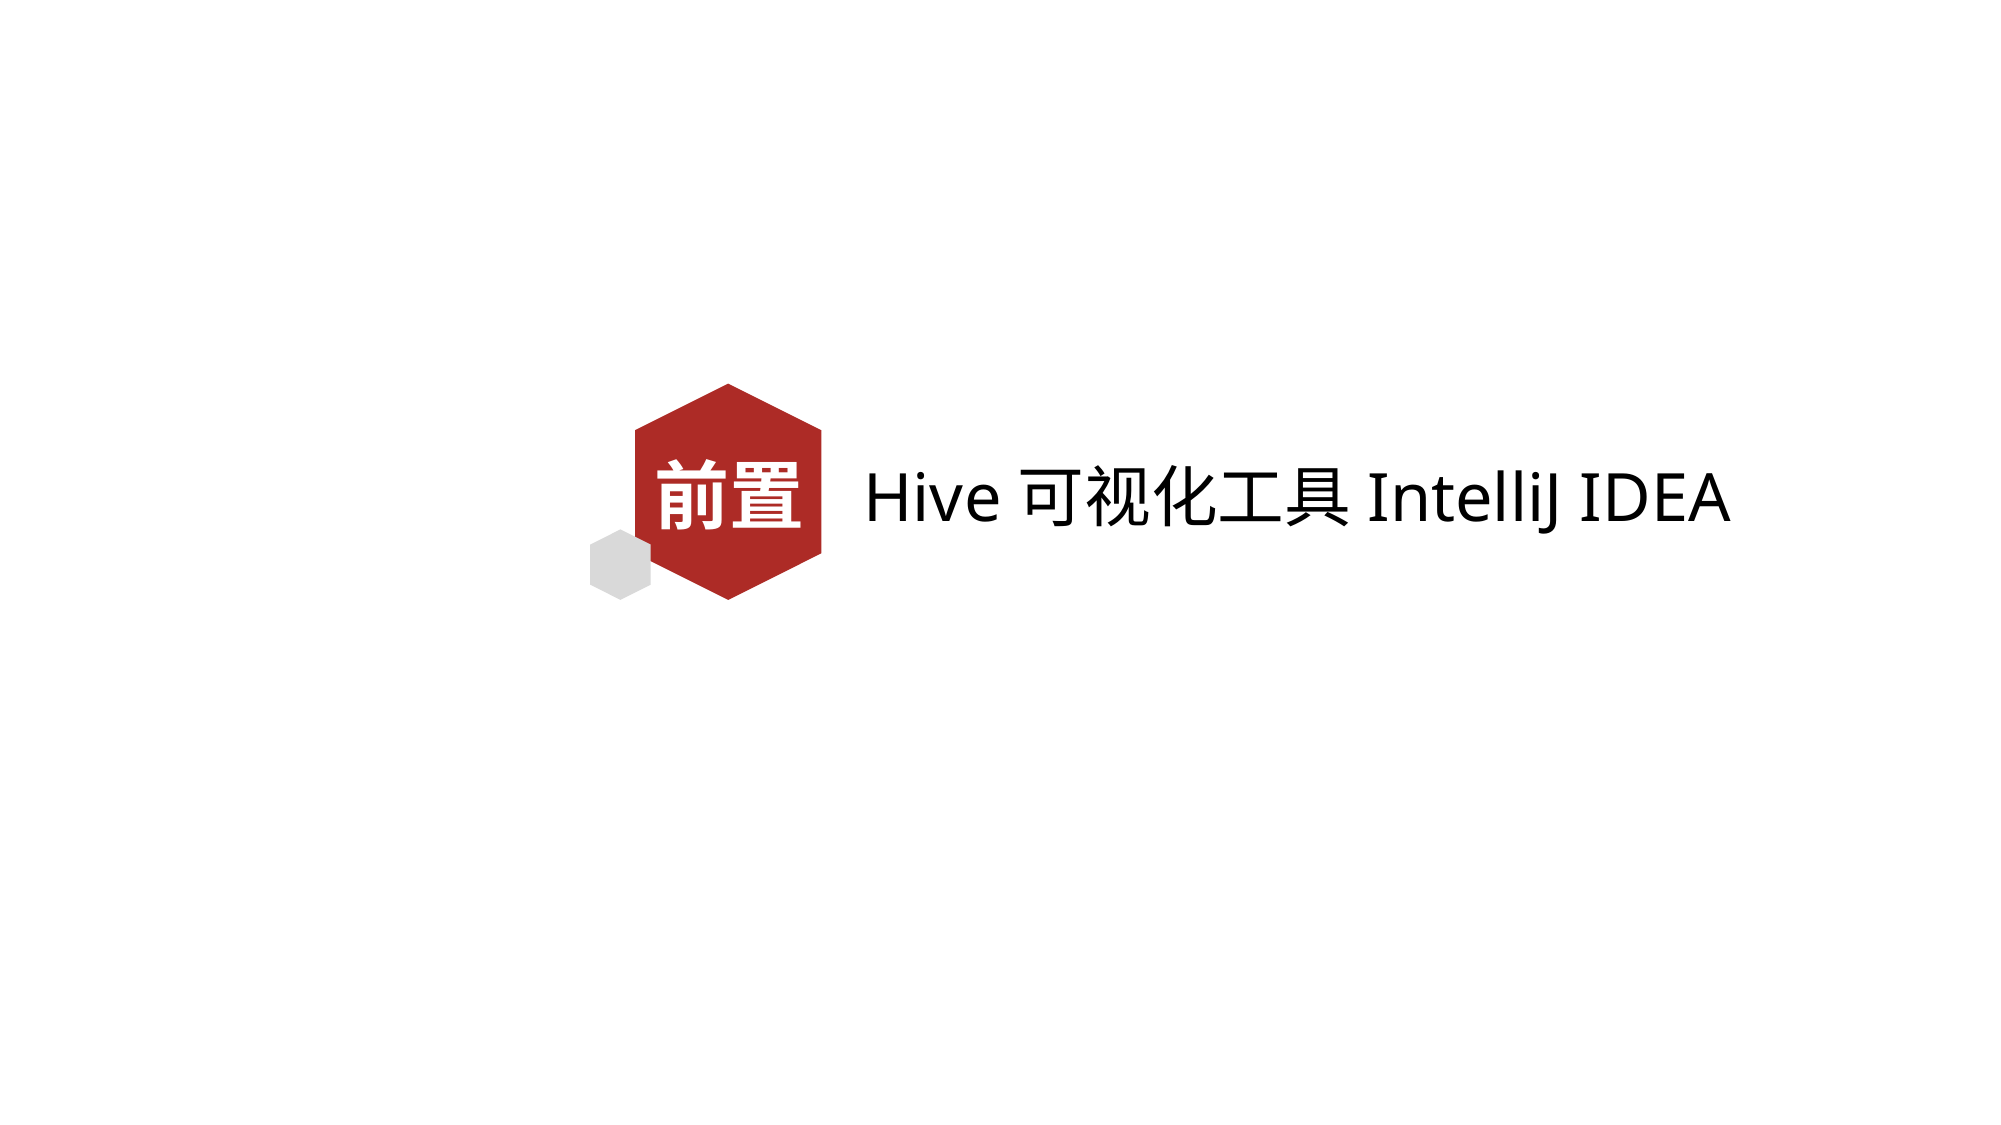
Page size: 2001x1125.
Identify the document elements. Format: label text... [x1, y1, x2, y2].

list 前置 [636, 404, 822, 594]
title Hive可视化工具IntelliJ IDEA [848, 456, 1941, 675]
